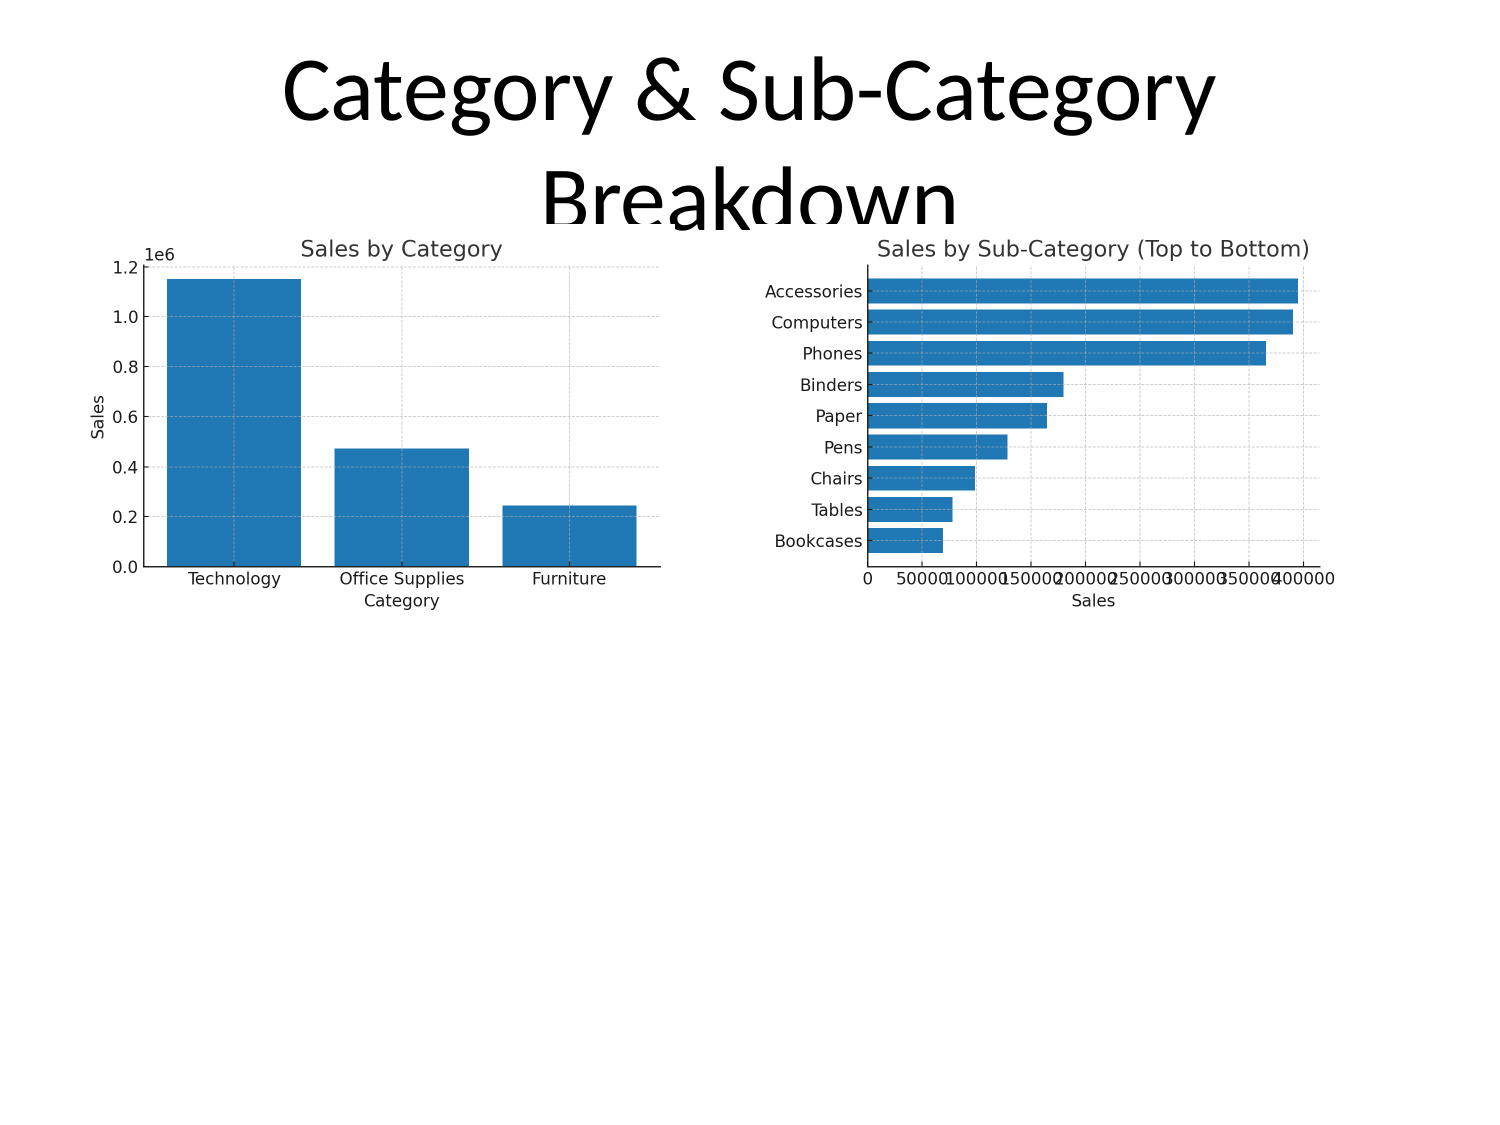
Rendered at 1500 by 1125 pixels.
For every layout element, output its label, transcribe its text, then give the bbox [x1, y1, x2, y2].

title Category & Sub-Category Breakdown [75, 45, 1425, 233]
picture [749, 224, 1351, 626]
picture [74, 224, 676, 626]
